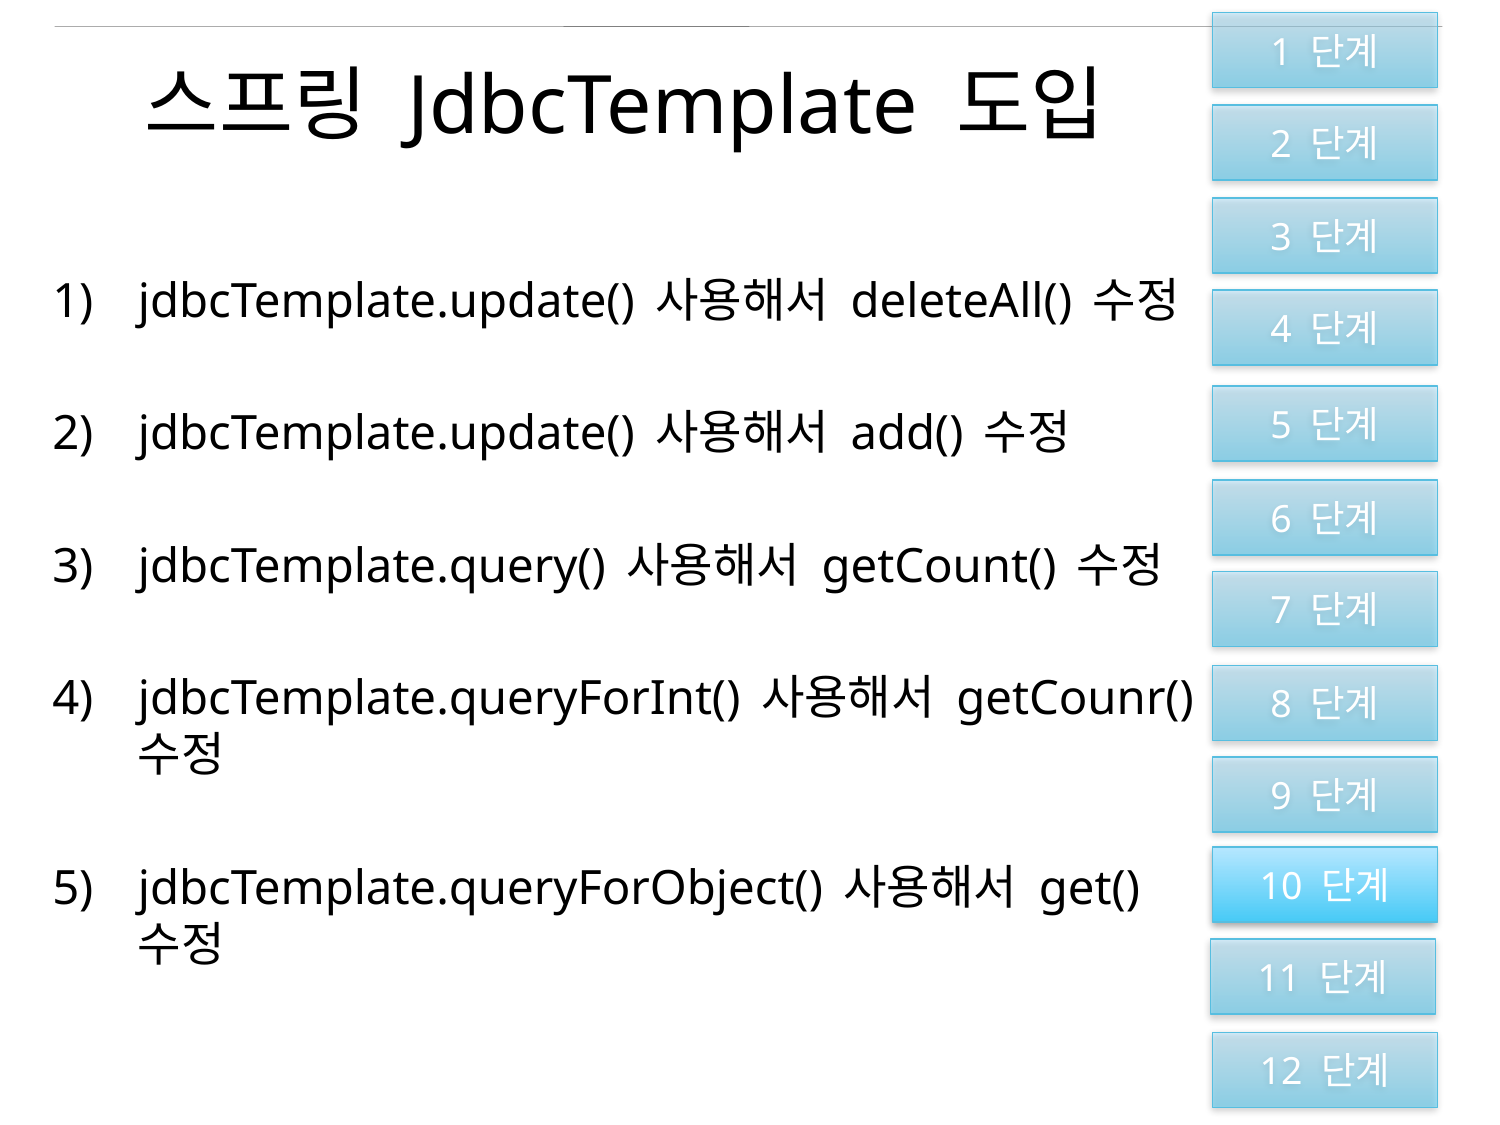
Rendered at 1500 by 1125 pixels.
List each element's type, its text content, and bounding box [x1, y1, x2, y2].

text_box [1210, 12, 1438, 1108]
list jdbcTemplate.update() 사용해서 deleteAll() 수정 jdbcTemplate.update() 사용해서 add() 수정 jdbcTemplate.query() 사용해서 getCount() 수정 jdbcTemplate.queryForInt() 사용해서 getCounr() 수정 jdbcTemplate.queryForObject() 사용해서 get() 수정 [37, 262, 1205, 1005]
title 스프링 JdbcTemplate 도입 [75, 45, 1175, 233]
